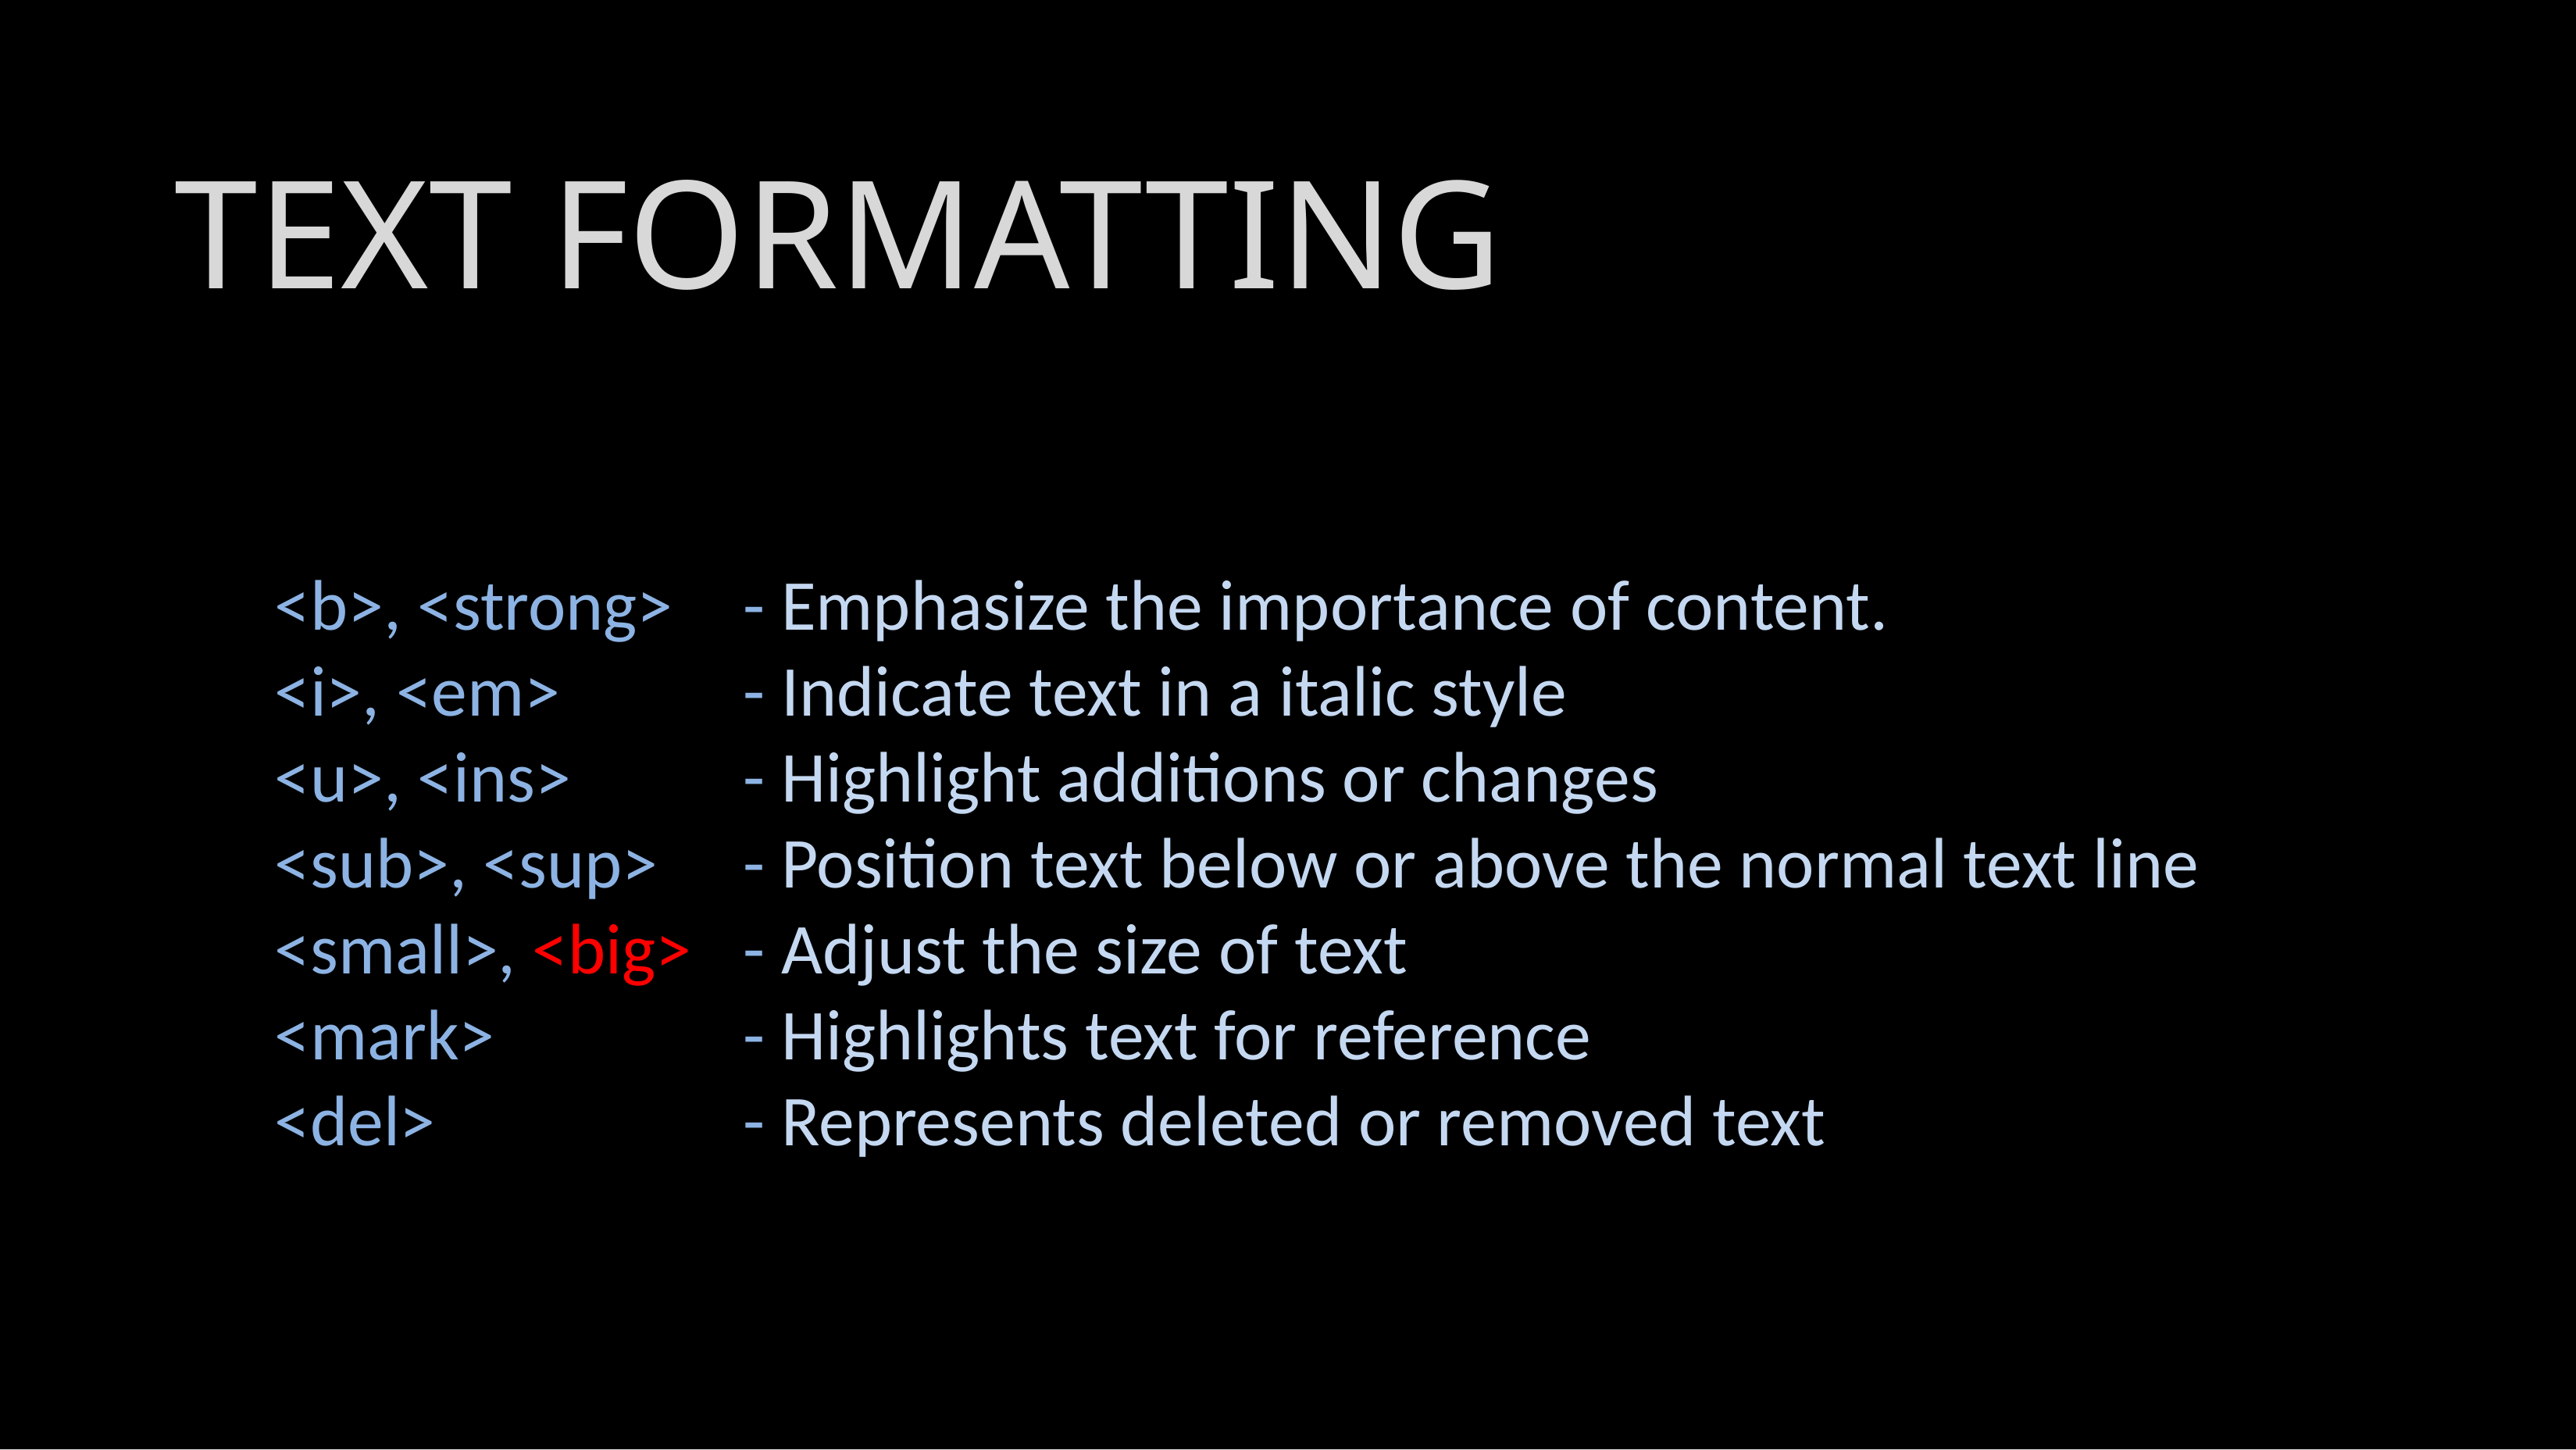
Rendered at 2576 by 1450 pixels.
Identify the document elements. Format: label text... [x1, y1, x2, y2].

list <b>, <strong> - Emphasize the importance of content. <i>, <em> - Indicate text in a italic style <u>, <ins> - Highlight additions or changes <sub>, <sup> - Position text below or above the normal text line <small>, <big> - Adjust the size of text <mark> - Highlights text for reference <del> - Represents deleted or removed text [274, 559, 2302, 1388]
title TEXT FORMATTING [174, 138, 2044, 381]
